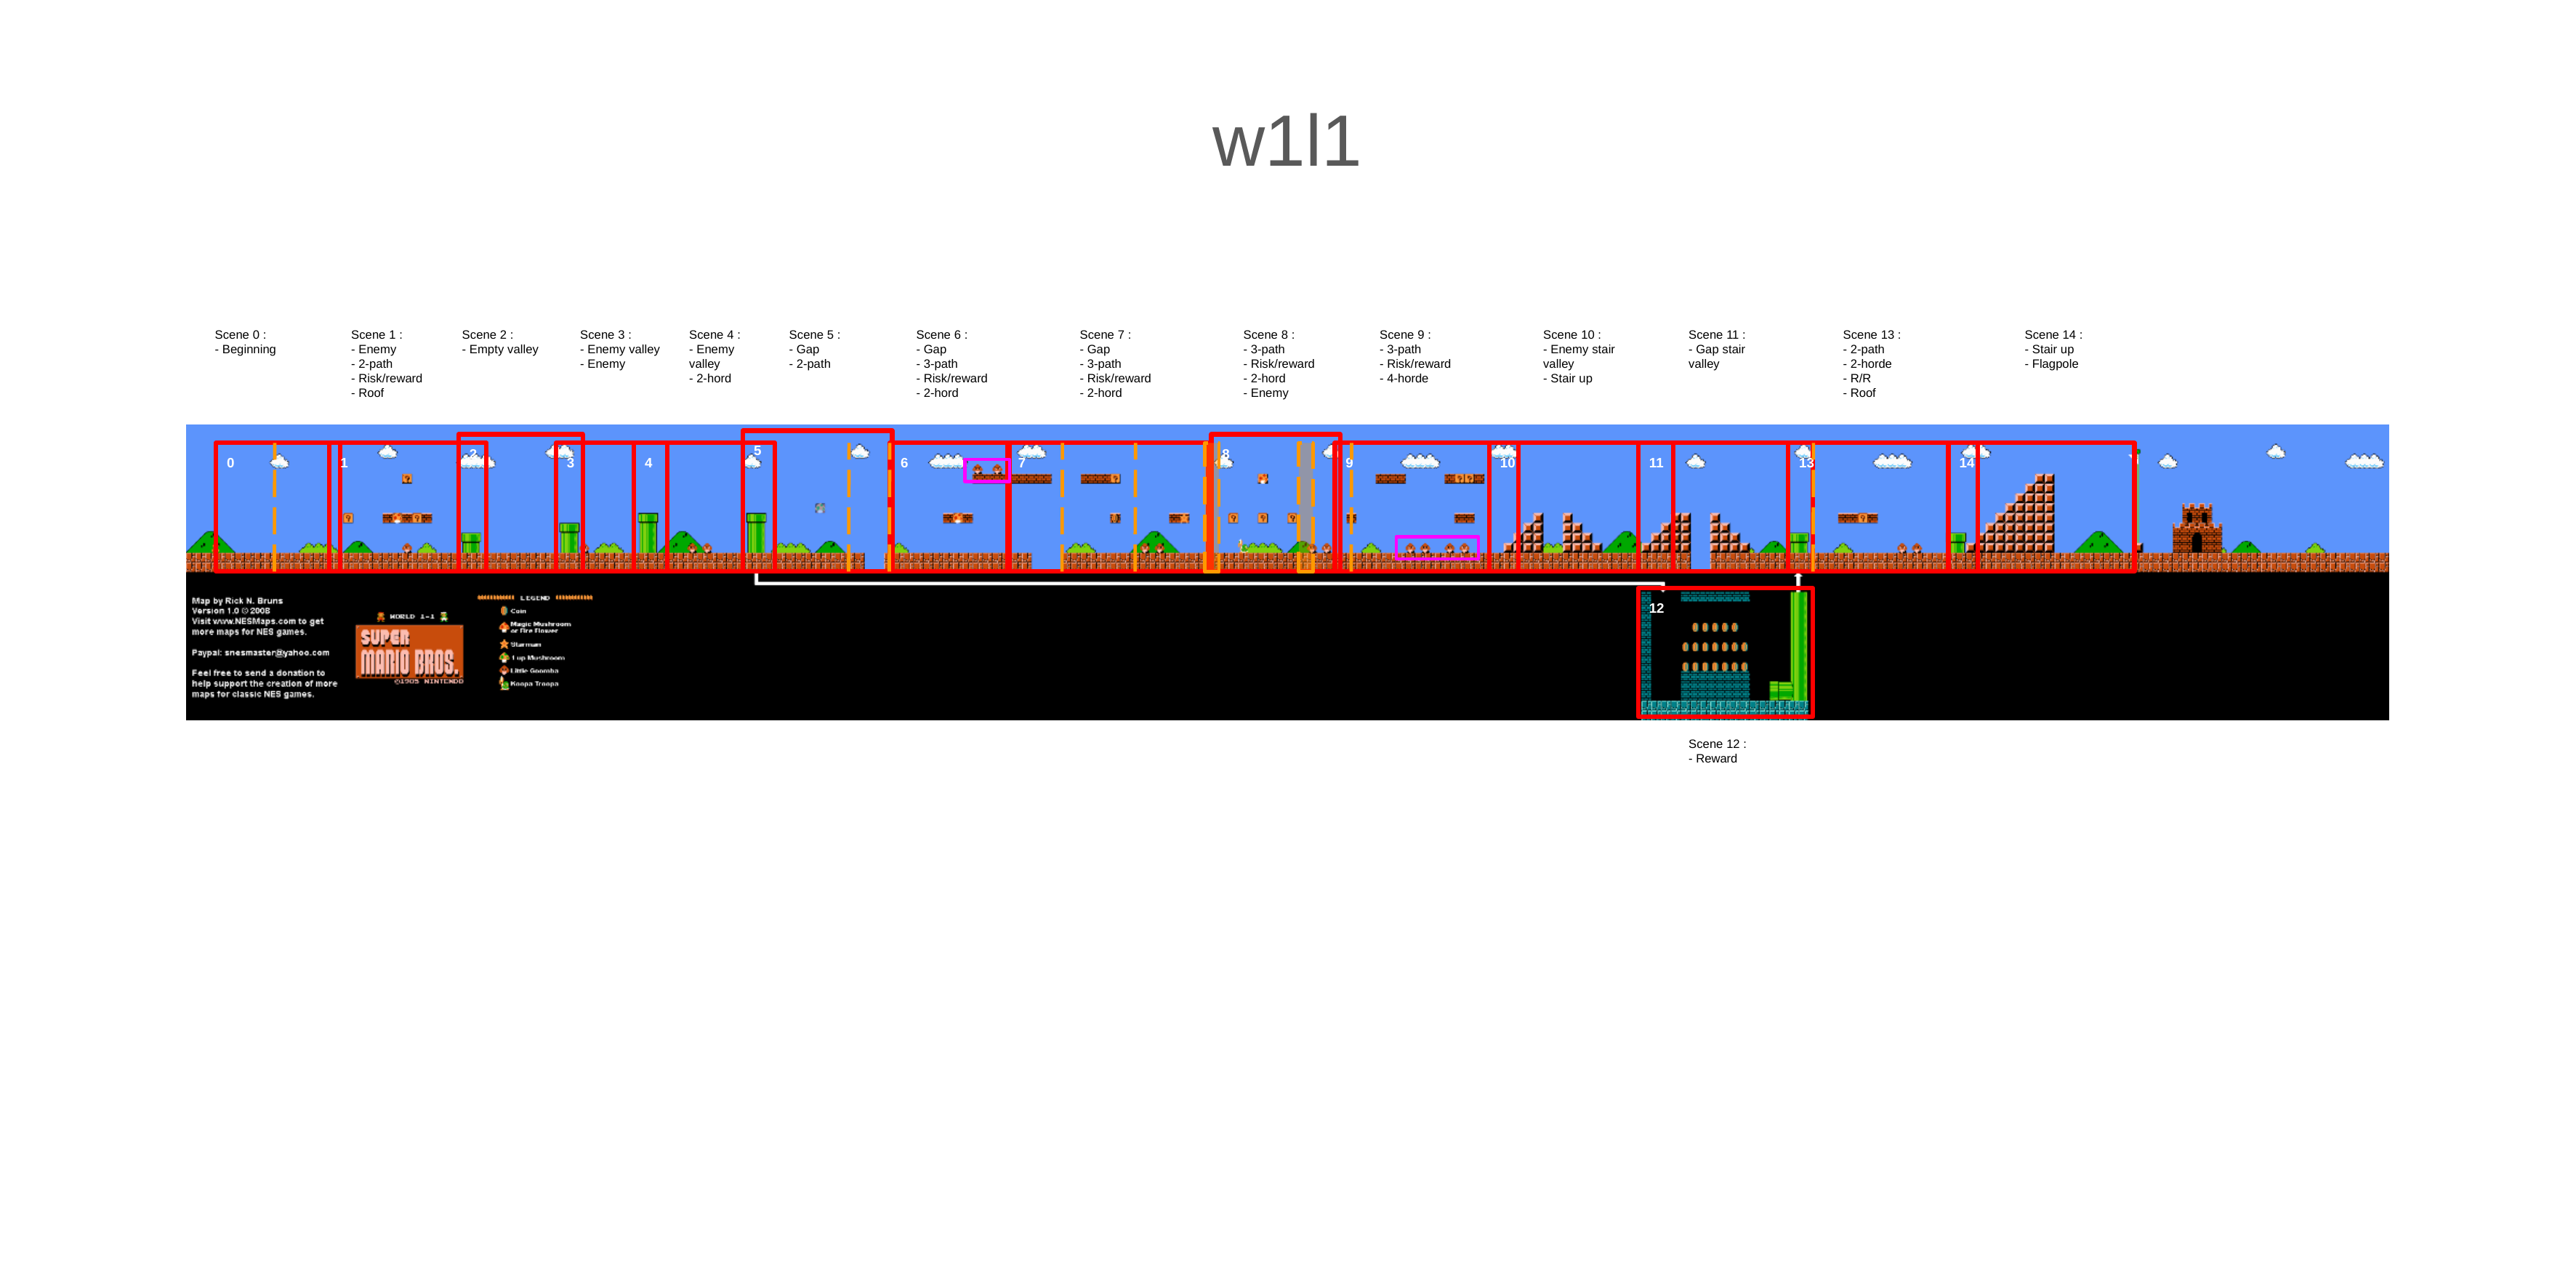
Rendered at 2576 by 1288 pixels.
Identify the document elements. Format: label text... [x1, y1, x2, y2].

text_box Scene 2 : - Empty valley [451, 316, 592, 420]
text_box Scene 11 : - Gap stair valley [1678, 316, 1780, 424]
text_box Scene 9 : - 3-path - Risk/reward - 4-horde [1369, 316, 1471, 424]
text_box Scene 14 : - Stair up - Flagpole [2013, 316, 2116, 424]
text_box Scene 4 : - Enemy valley - 2-hord [678, 316, 772, 424]
text_box Scene 13 : - 2-path - 2-horde - R/R - Roof [1832, 316, 1934, 424]
text_box Scene 0 : - Beginning [204, 316, 345, 420]
text_box w1l1 [0, 82, 2576, 311]
text_box Scene 7 : - Gap - 3-path - Risk/reward - 2-hord [1068, 316, 1171, 424]
text_box Scene 12 : - Reward [1678, 728, 1780, 834]
text_box Scene 5 : - Gap - 2-path [778, 316, 872, 424]
text_box Scene 6 : - Gap - 3-path - Risk/reward - 2-hord [905, 316, 1007, 424]
text_box Scene 3 : - Enemy valley - Enemy [592, 316, 678, 420]
text_box Scene 10 : - Enemy stair valley - Stair up [1532, 316, 1635, 424]
text_box Scene 1 : - Enemy - 2-path - Risk/reward - Roof [345, 316, 451, 420]
text_box Scene 8 : - 3-path - Risk/reward - 2-hord - Enemy [1232, 316, 1335, 424]
picture [186, 424, 2390, 720]
